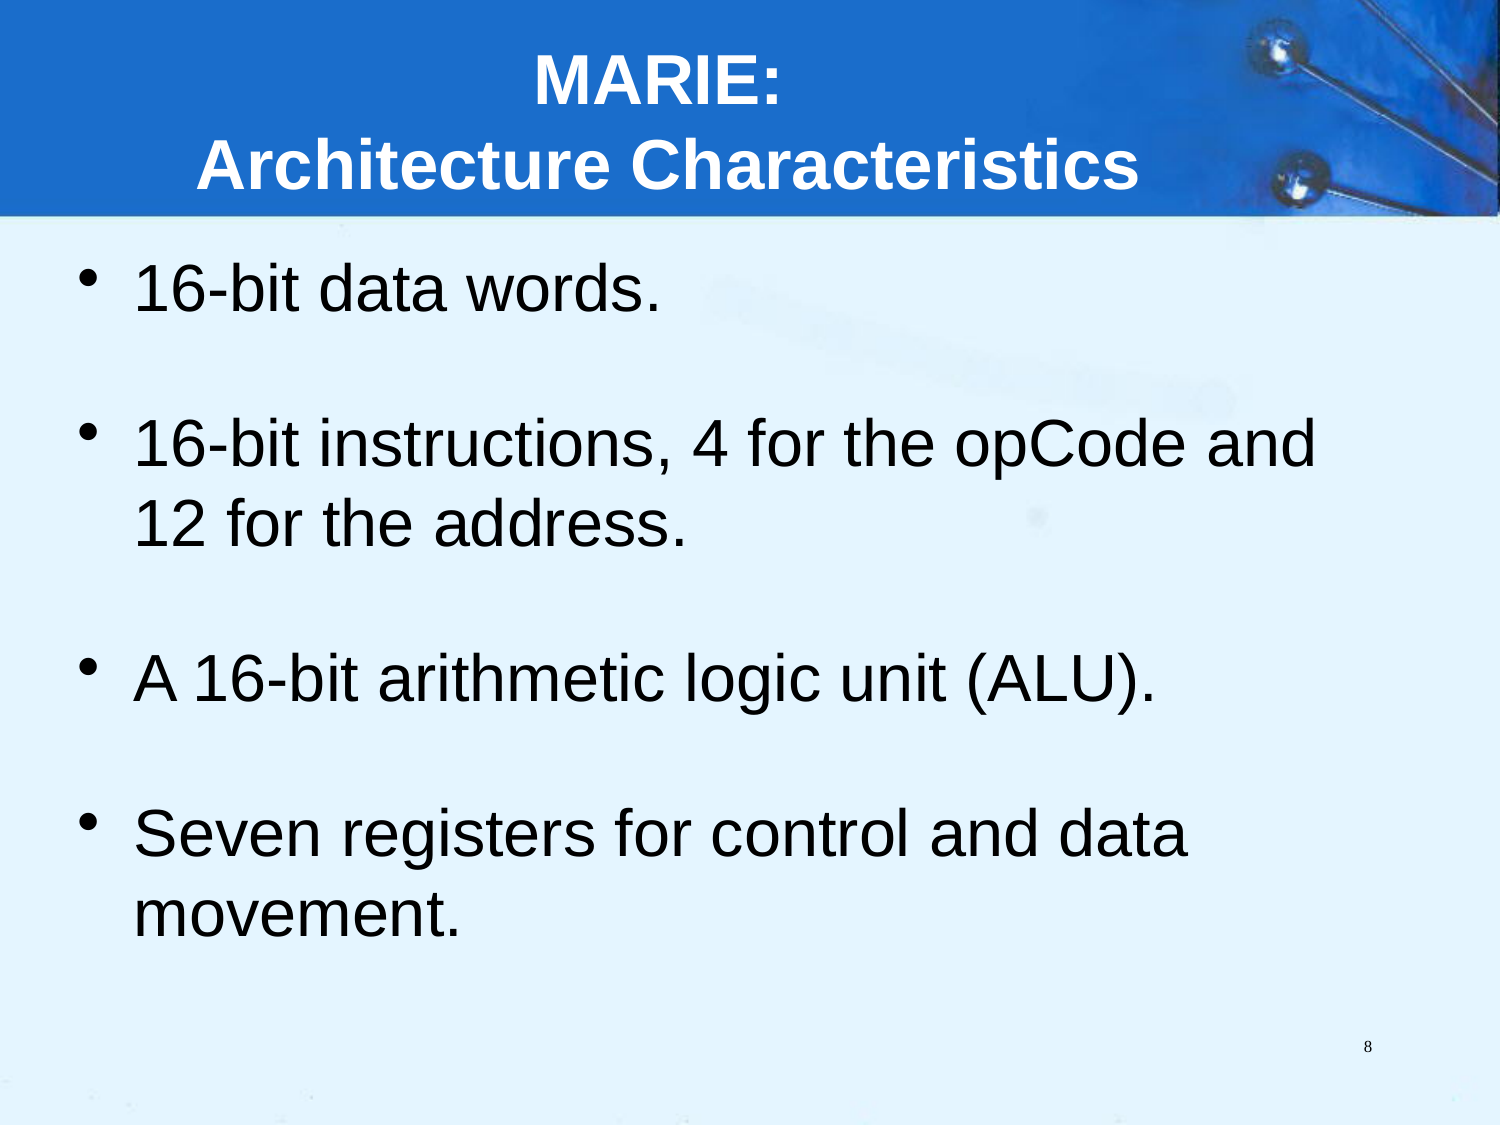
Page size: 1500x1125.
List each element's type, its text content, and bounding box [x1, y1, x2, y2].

picture [0, 0, 1500, 1125]
list 16-bit data words. 16-bit instructions, 4 for the opCode and 12 for the address. A 16-bit arithmetic logic unit (ALU). Seven registers for control and data movement. [62, 237, 1426, 1013]
slide_number 8 [1074, 1024, 1388, 1101]
title MARIE: Architecture Characteristics [112, 37, 1226, 201]
